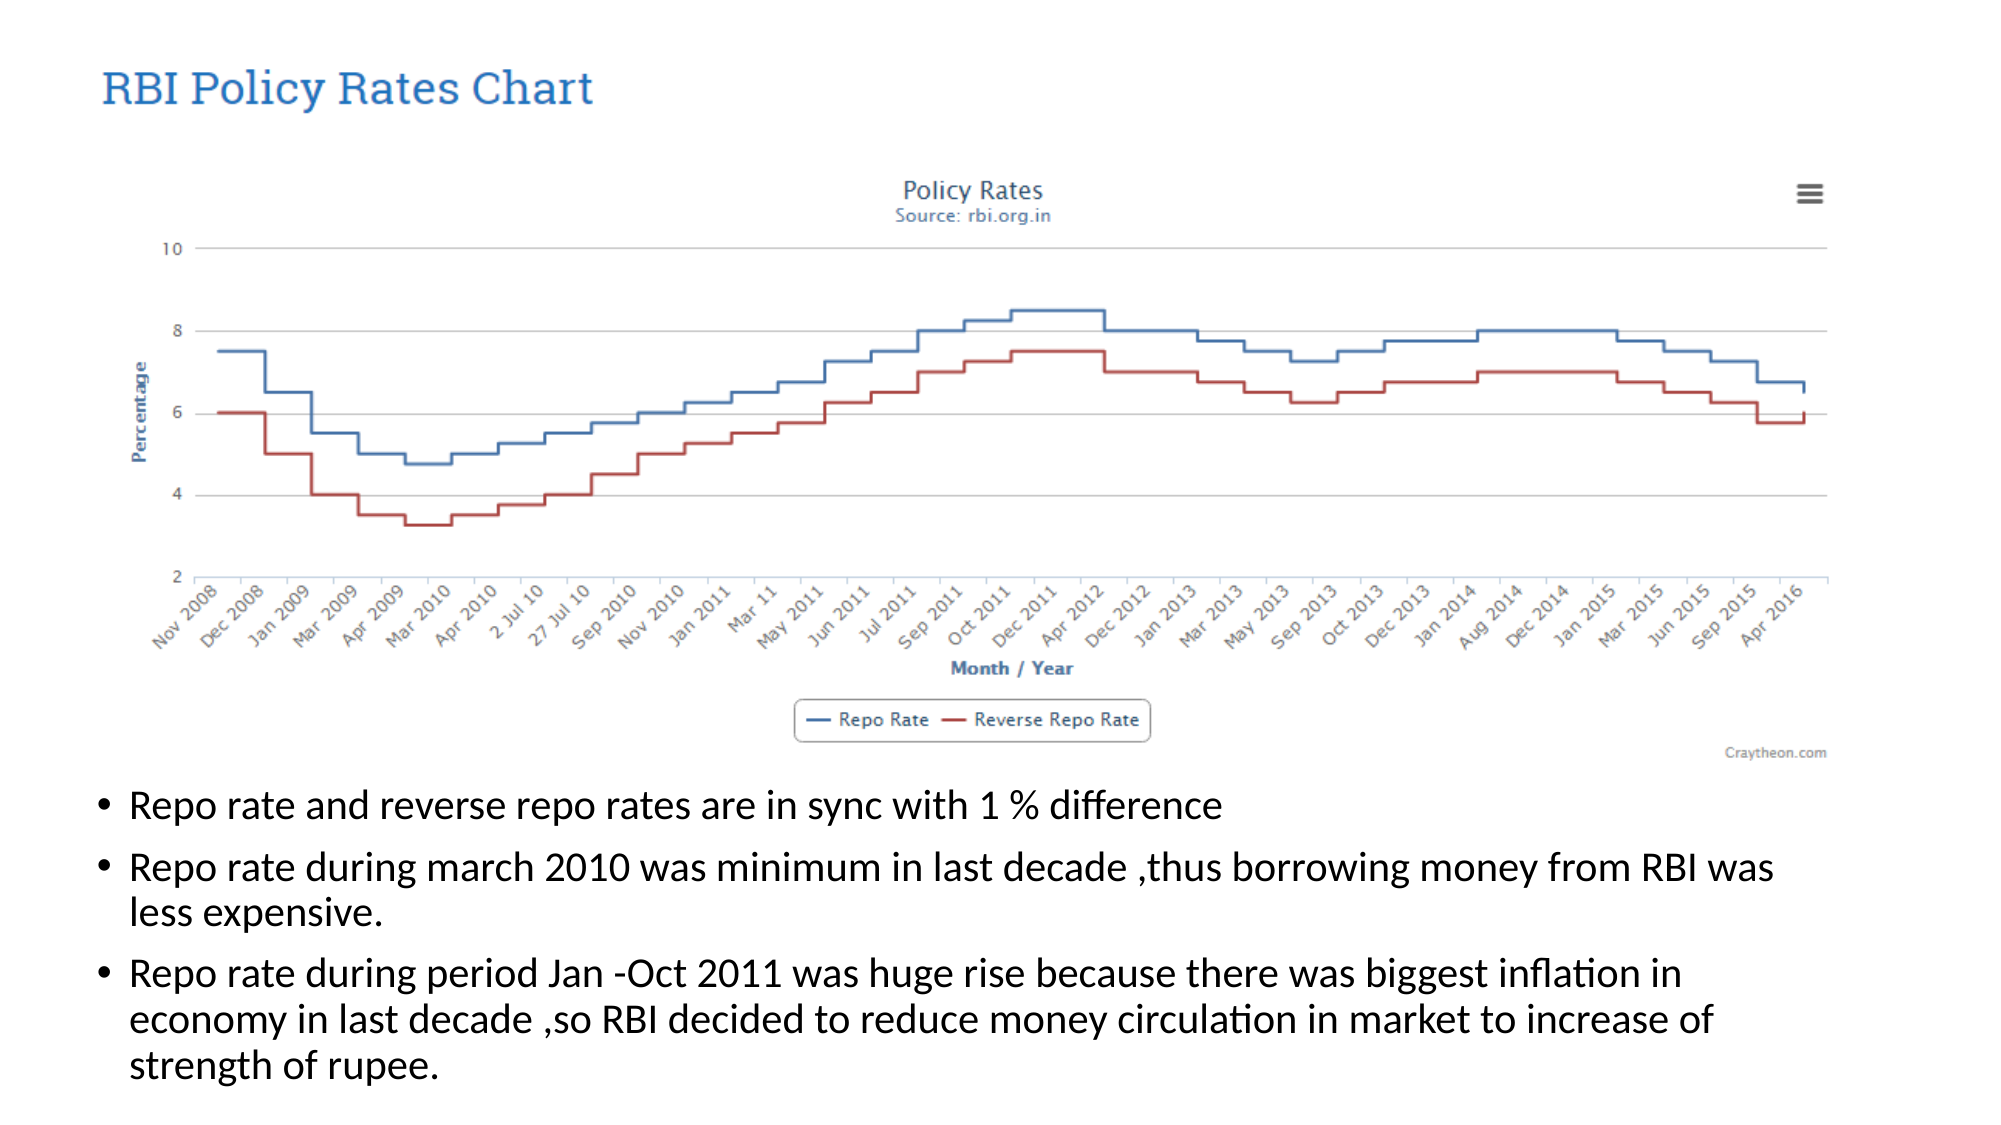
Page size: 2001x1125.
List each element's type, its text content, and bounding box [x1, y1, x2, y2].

list Repo rate and reverse repo rates are in sync with 1 % difference Repo rate during march 2010 was minimum in last decade ,thus borrowing money from RBI was less expensive. Repo rate during period Jan -Oct 2011 was huge rise because there was biggest inflation in economy in last decade ,so RBI decided to reduce money circulation in market to increase of strength of rupee. [81, 776, 1863, 1100]
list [81, 59, 1863, 776]
